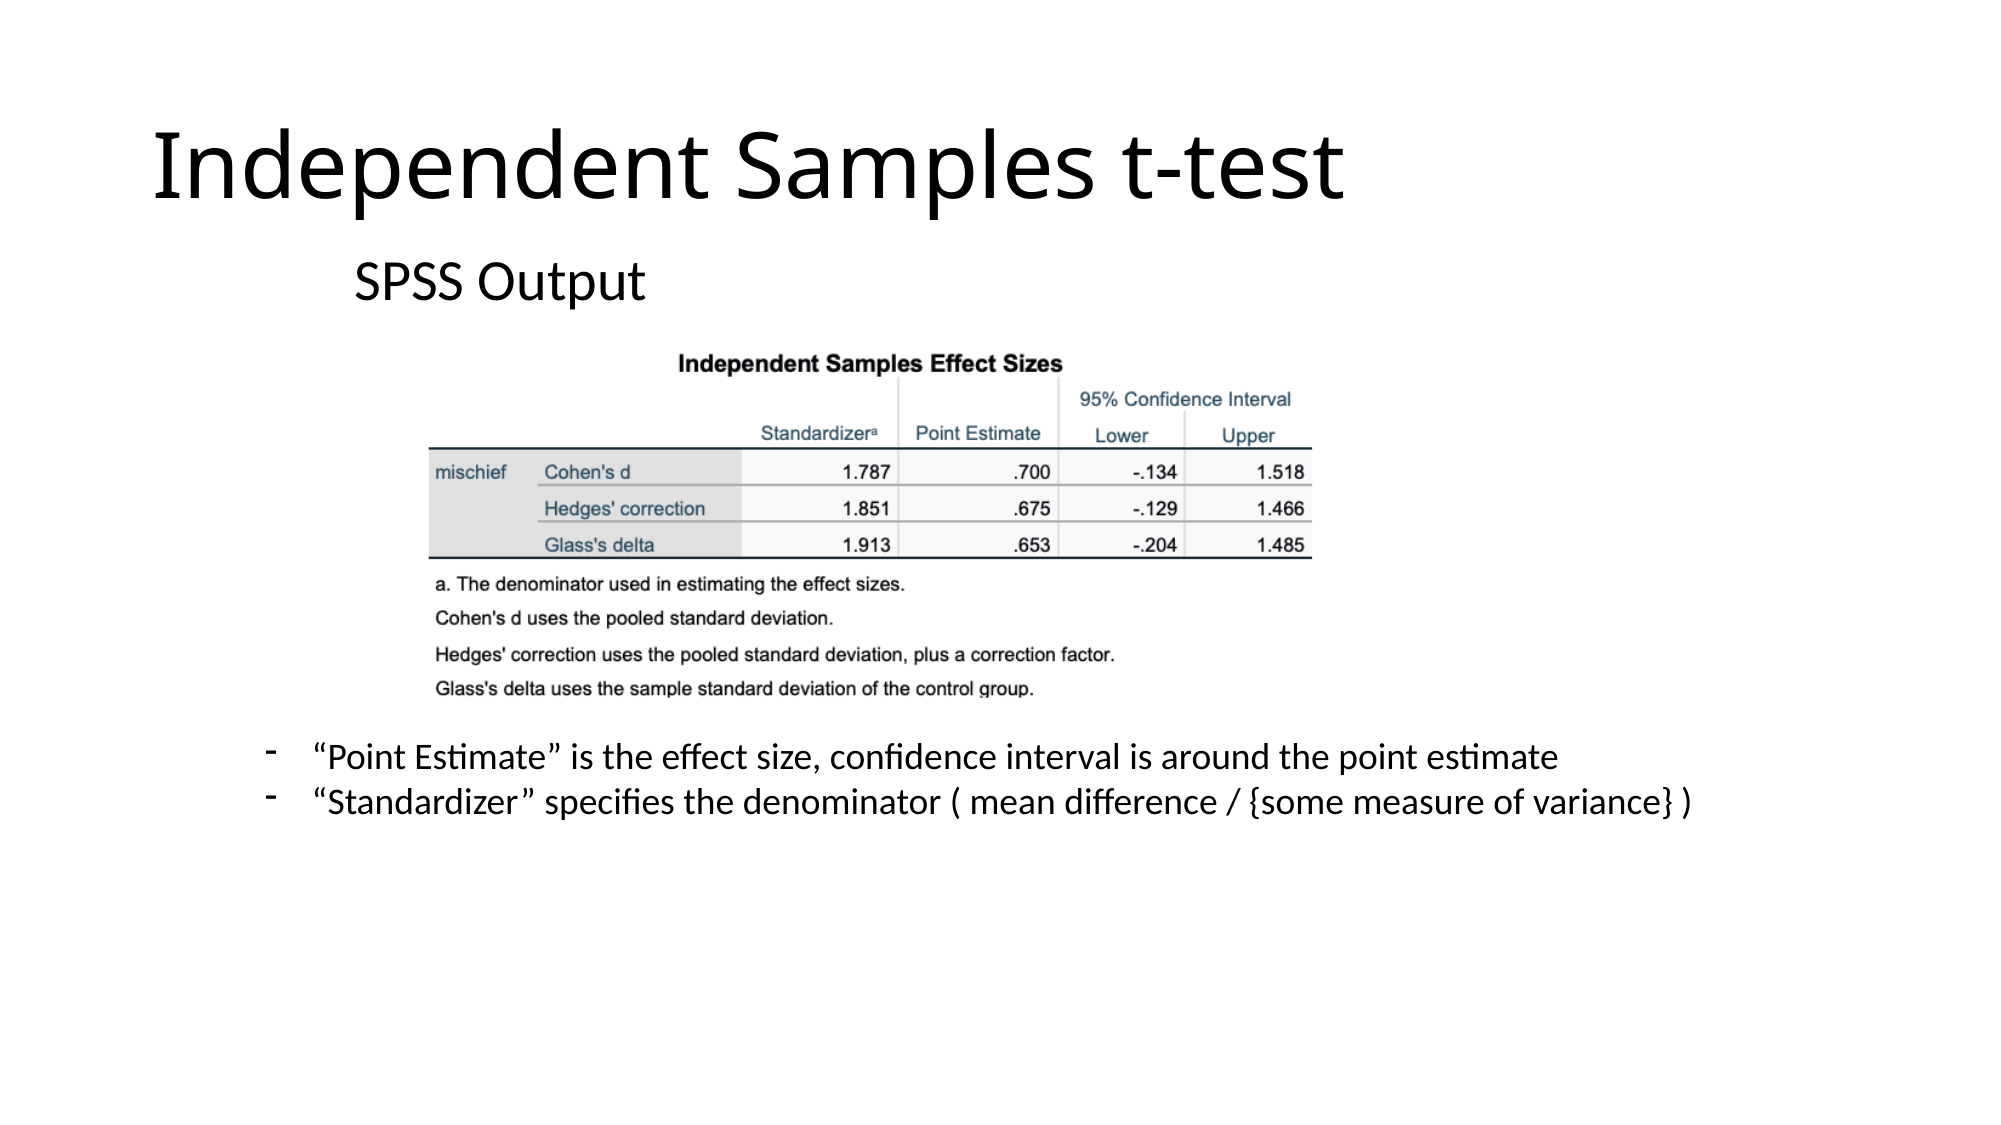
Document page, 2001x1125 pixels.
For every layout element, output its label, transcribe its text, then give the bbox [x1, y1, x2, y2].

title Independent Samples t-test [137, 59, 1863, 278]
text_box SPSS Output [339, 234, 663, 320]
picture [407, 327, 1334, 733]
text_box “Point Estimate” is the effect size, confidence interval is around the point estimate “Standardizer” specifies the denominator ( mean difference / {some measure of variance} ) [249, 724, 1710, 875]
